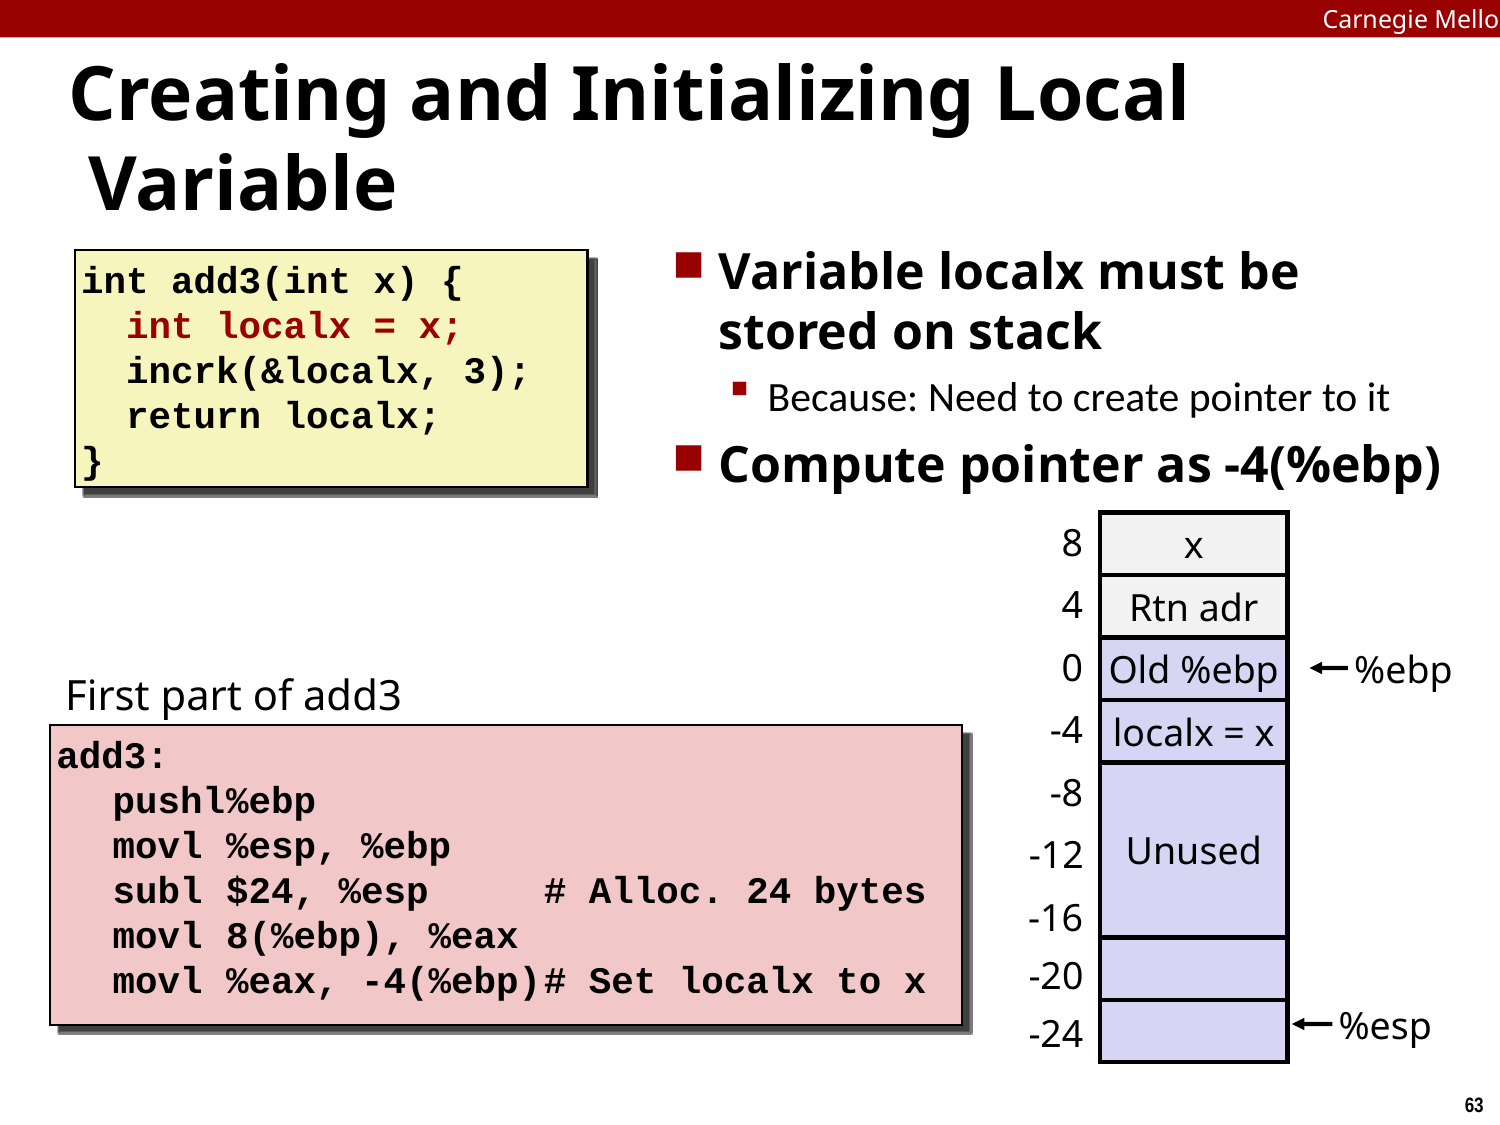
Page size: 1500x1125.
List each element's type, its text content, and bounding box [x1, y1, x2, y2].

text_box [1100, 937, 1288, 999]
text_box -20 [999, 945, 1100, 1004]
text_box Rtn adr [1100, 574, 1288, 637]
text_box x [1100, 512, 1288, 574]
text_box -16 [1021, 887, 1099, 945]
list Variable localx must be stored on stack Because: Need to create pointer to it Compute pointer as -4(%ebp) [670, 233, 1478, 517]
text_box [1100, 999, 1288, 1063]
text_box Carnegie Mellon [1322, 3, 1500, 33]
text_box [1309, 661, 1347, 675]
text_box 0 [1035, 637, 1100, 695]
text_box Old %ebp [1100, 637, 1288, 699]
text_box [1291, 1017, 1332, 1031]
text_box %ebp [1347, 639, 1459, 697]
text_box -24 [1004, 1004, 1100, 1062]
text_box 4 [1035, 574, 1100, 633]
text_box add3: pushl %ebp movl %esp, %ebp subl $24, %esp # Alloc. 24 bytes movl 8(%ebp), %eax movl %eax, -4(%ebp) # Set localx to x [49, 724, 963, 1025]
text_box -12 [1022, 824, 1100, 883]
text_box -4 [1033, 699, 1100, 758]
text_box Unused [1100, 762, 1288, 937]
text_box %esp [1332, 995, 1439, 1054]
text_box -8 [1033, 762, 1100, 820]
text_box [0, 0, 1500, 38]
text_box 8 [1035, 512, 1100, 570]
text_box localx = x [1100, 699, 1288, 762]
title Creating and Initializing Local Variable [62, 41, 1438, 230]
text_box int add3(int x) { int localx = x; incrk(&localx, 3); return localx; } [74, 249, 588, 488]
text_box First part of add3 [58, 662, 409, 724]
